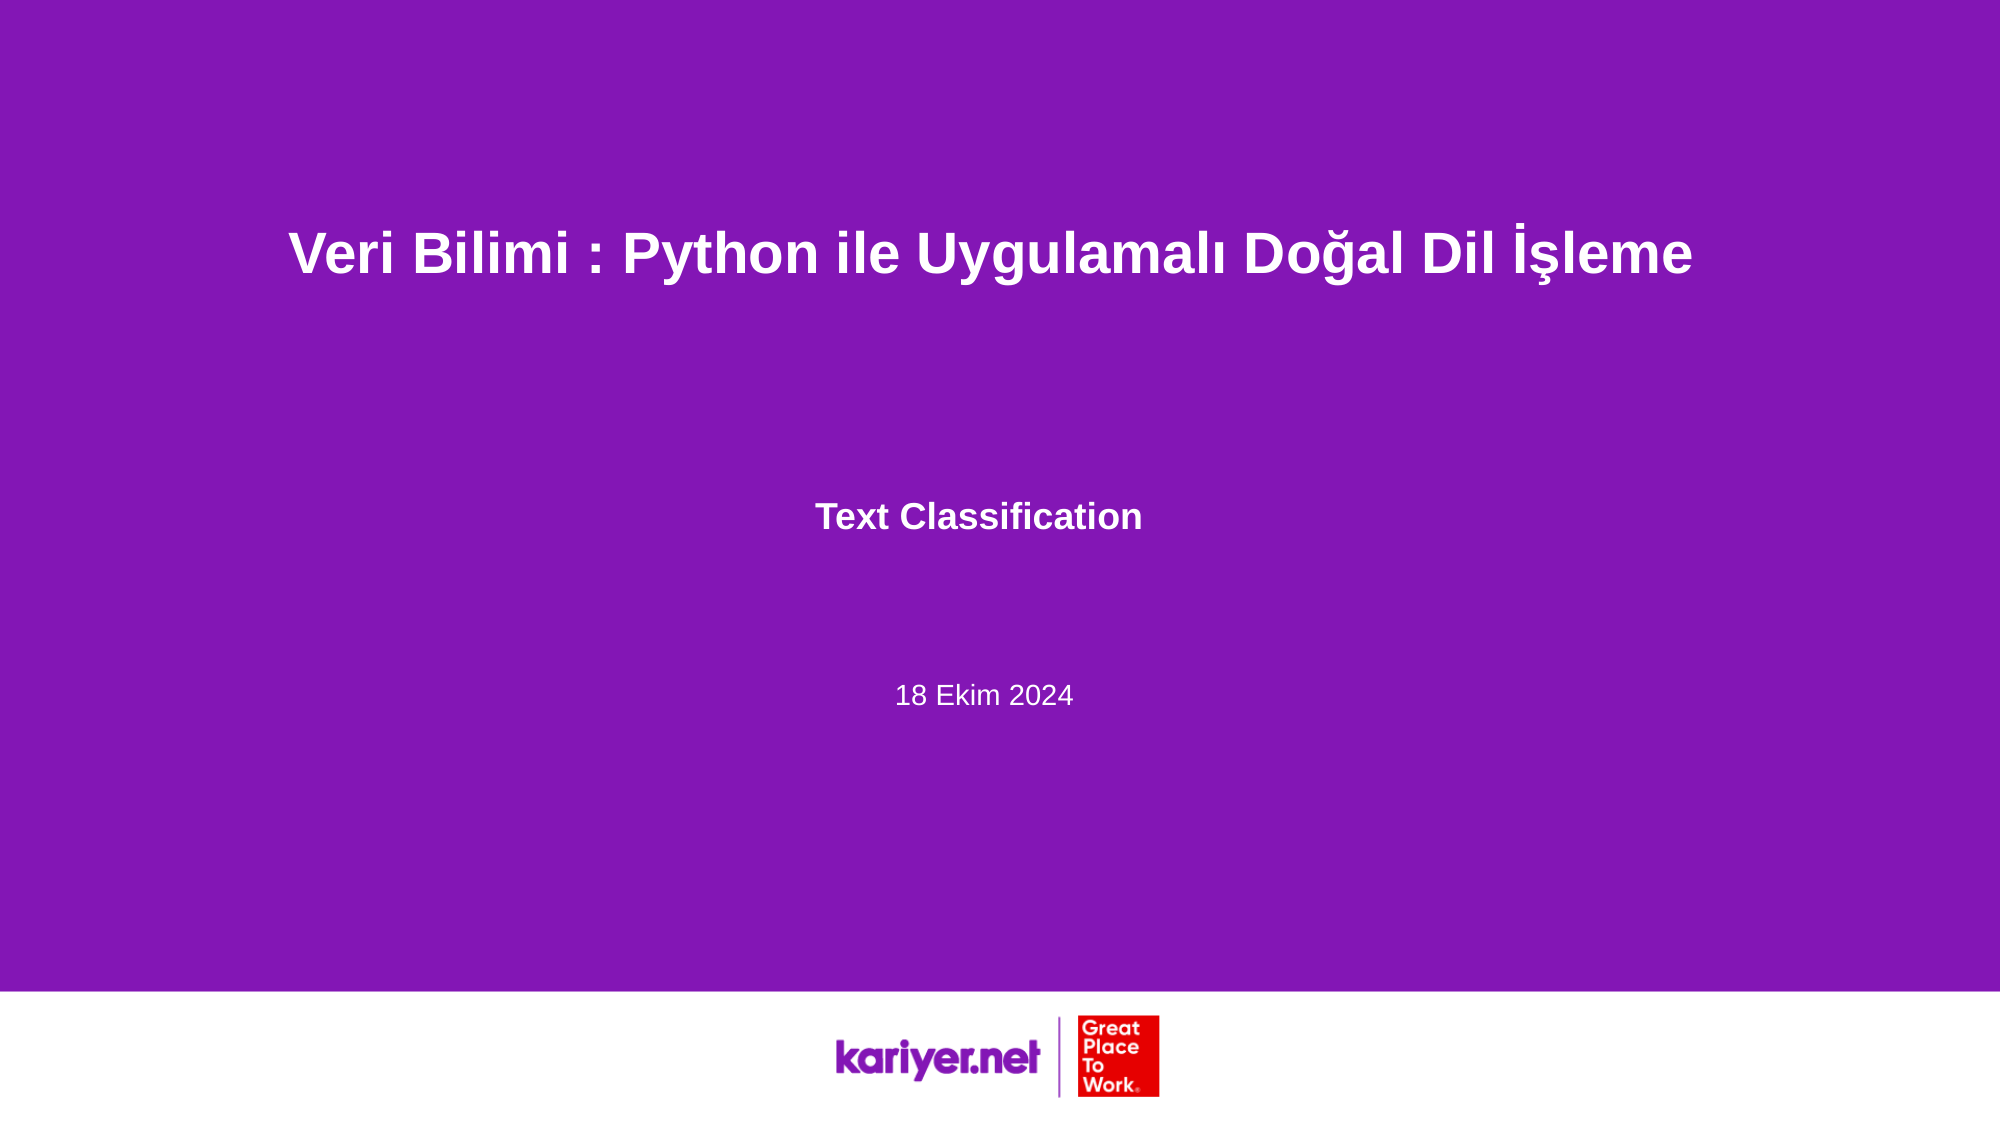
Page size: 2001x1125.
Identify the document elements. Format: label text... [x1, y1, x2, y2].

list Text Classification 18 Ekim 2024 [491, 489, 1478, 1125]
list Veri Bilimi : Python ile Uygulamalı Doğal Dil İşleme [183, 215, 1817, 869]
picture [0, 0, 2000, 1125]
